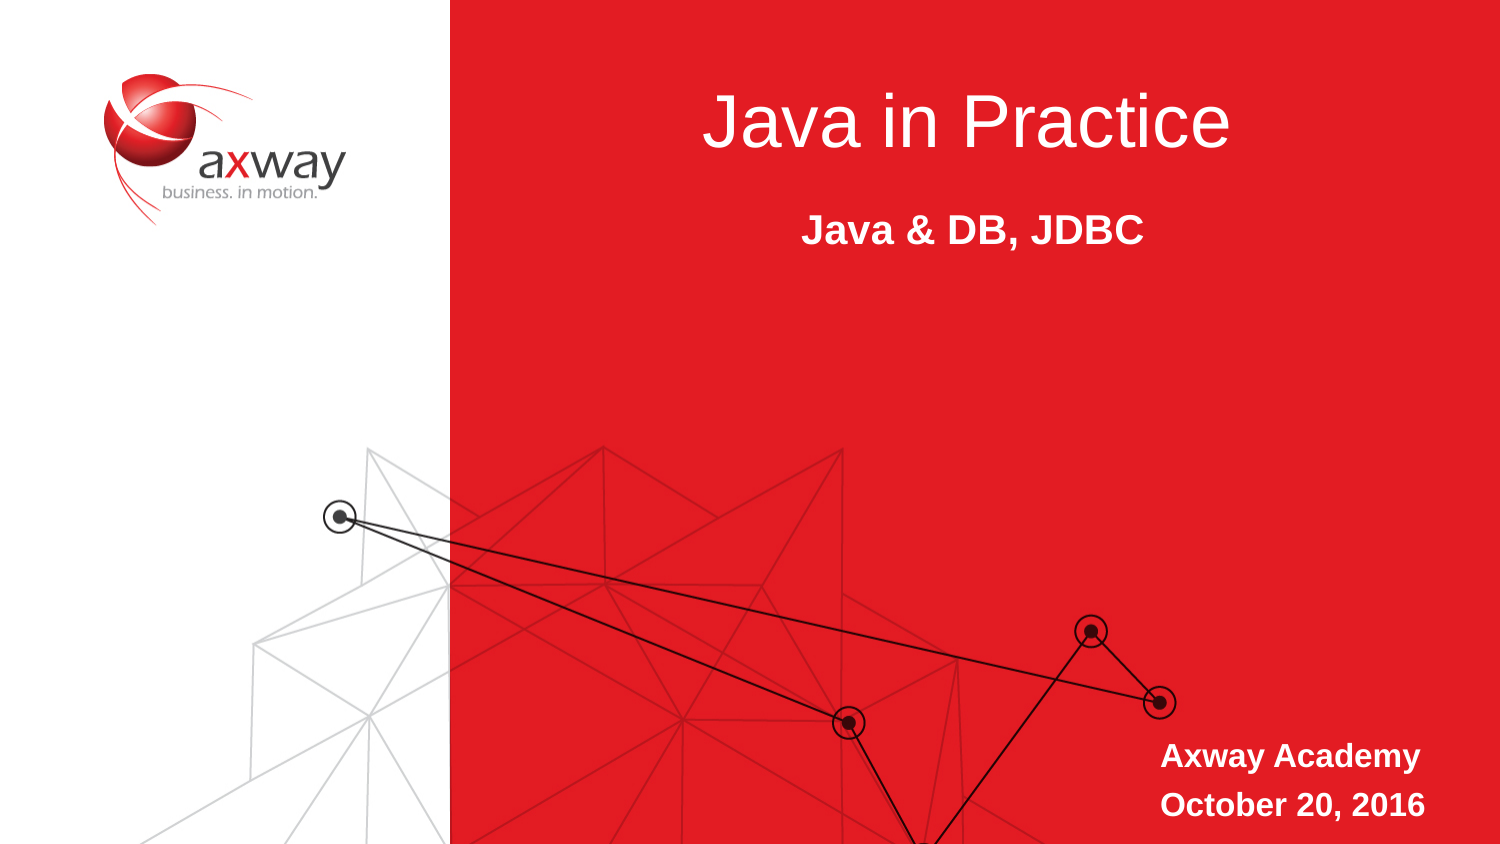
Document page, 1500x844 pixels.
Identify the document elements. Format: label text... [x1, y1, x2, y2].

picture [0, 0, 1500, 844]
subtitle Java & DB, JDBC [606, 200, 1340, 272]
title Java in Practice [524, 74, 1426, 327]
text_box Axway Academy October 20, 2016 [1145, 731, 1490, 834]
